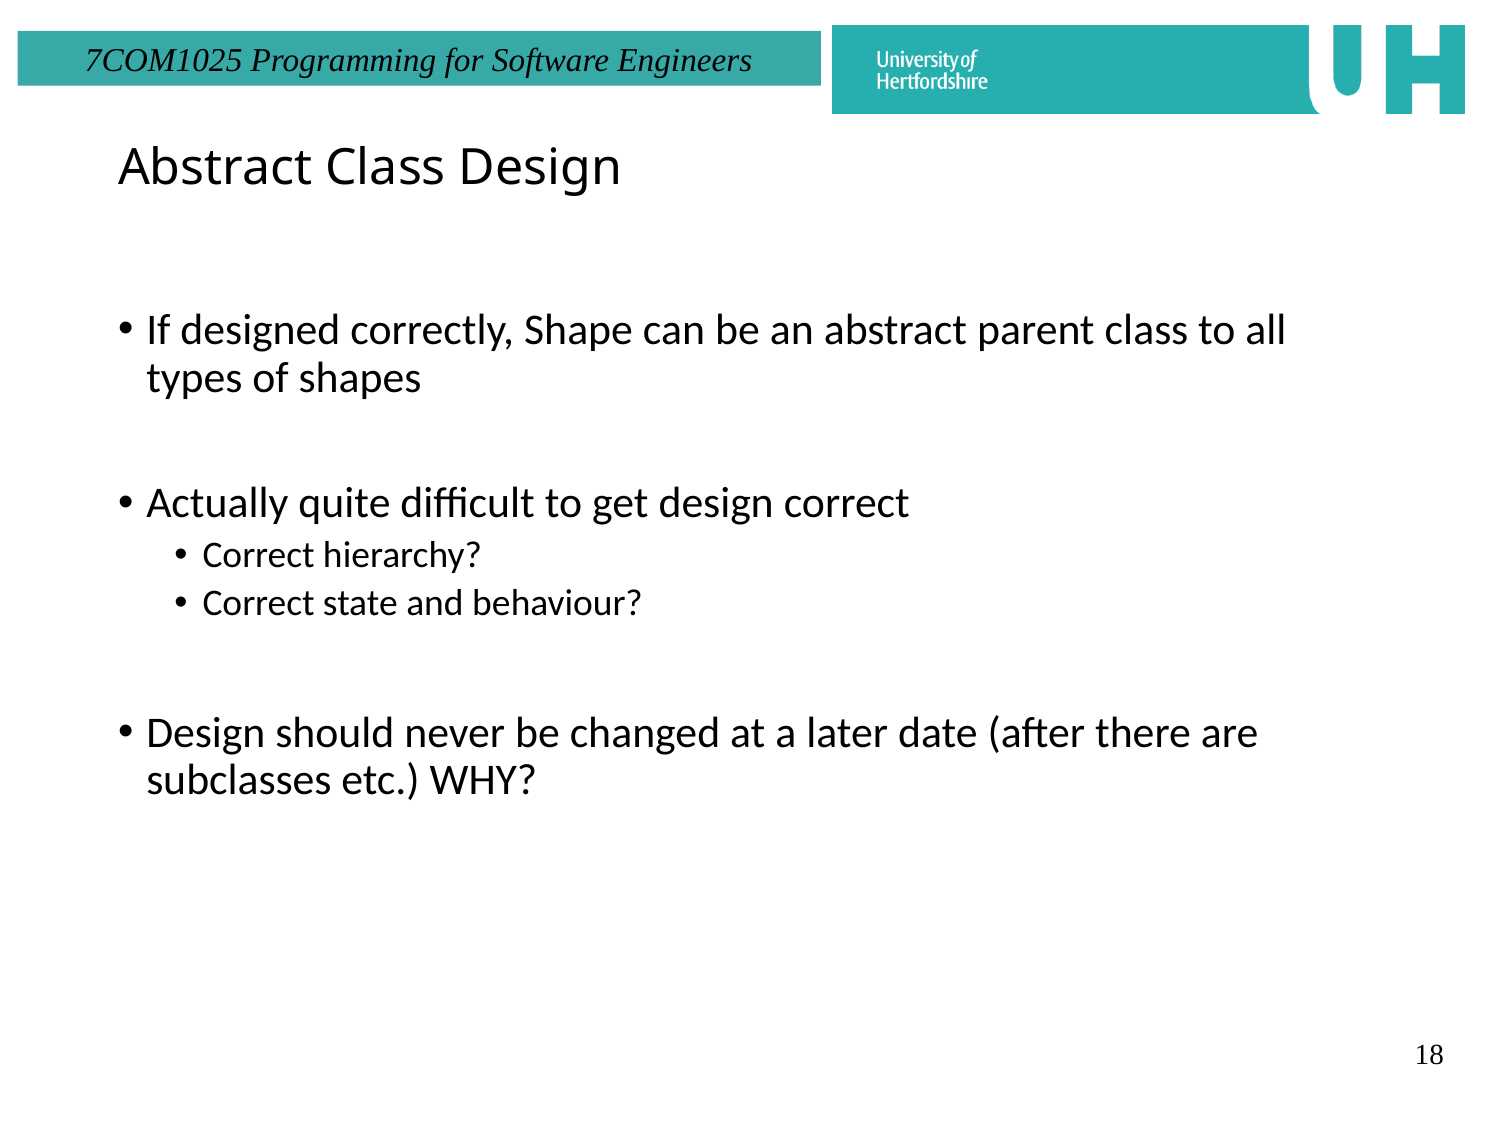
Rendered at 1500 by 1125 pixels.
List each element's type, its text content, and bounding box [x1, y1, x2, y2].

text_box 18 [1340, 1027, 1459, 1083]
picture [832, 25, 1465, 114]
list If designed correctly, Shape can be an abstract parent class to all types of shapes Actually quite difficult to get design correct Correct hierarchy? Correct state and behaviour? Design should never be changed at a later date (after there are subclasses etc.) WHY? [103, 299, 1397, 1014]
title Abstract Class Design [103, 59, 1397, 278]
